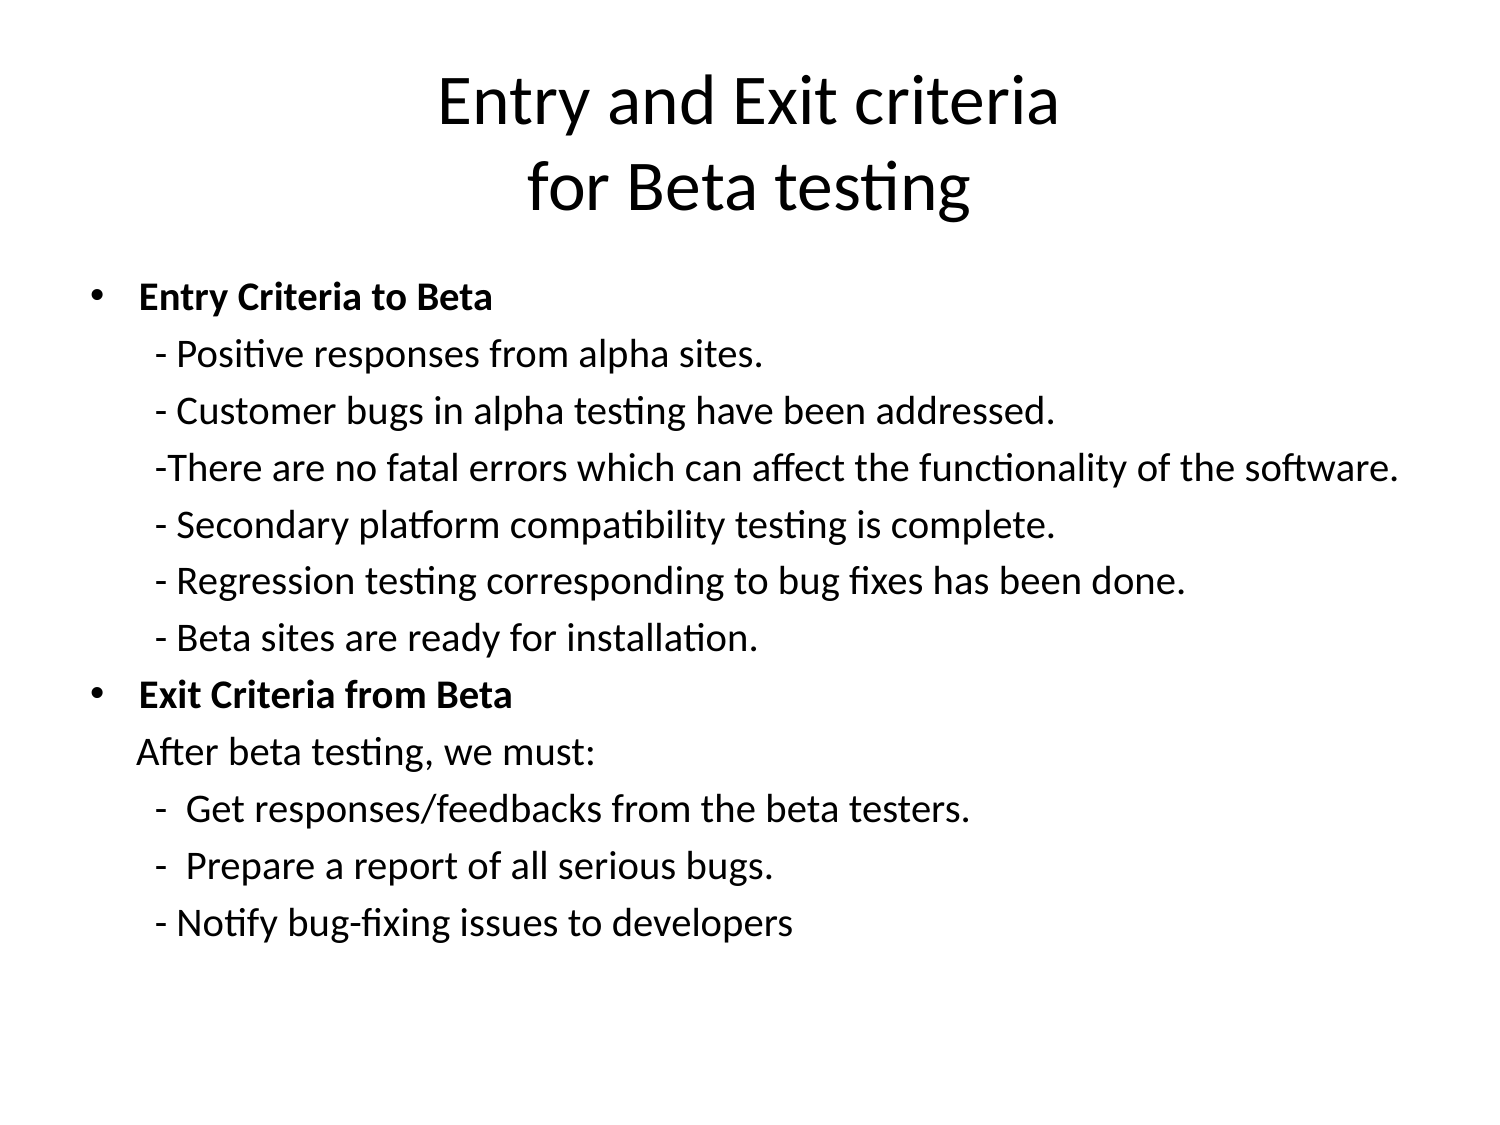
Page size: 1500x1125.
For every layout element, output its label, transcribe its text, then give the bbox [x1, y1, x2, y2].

title Entry and Exit criteria for Beta testing [75, 45, 1425, 233]
list Entry Criteria to Beta - Positive responses from alpha sites. - Customer bugs in alpha testing have been addressed. -There are no fatal errors which can affect the functionality of the software. - Secondary platform compatibility testing is complete. - Regression testing corresponding to bug fixes has been done. - Beta sites are ready for installation. Exit Criteria from Beta After beta testing, we must: - Get responses/feedbacks from the beta testers. - Prepare a report of all serious bugs. - Notify bug-fixing issues to developers [75, 262, 1425, 1005]
